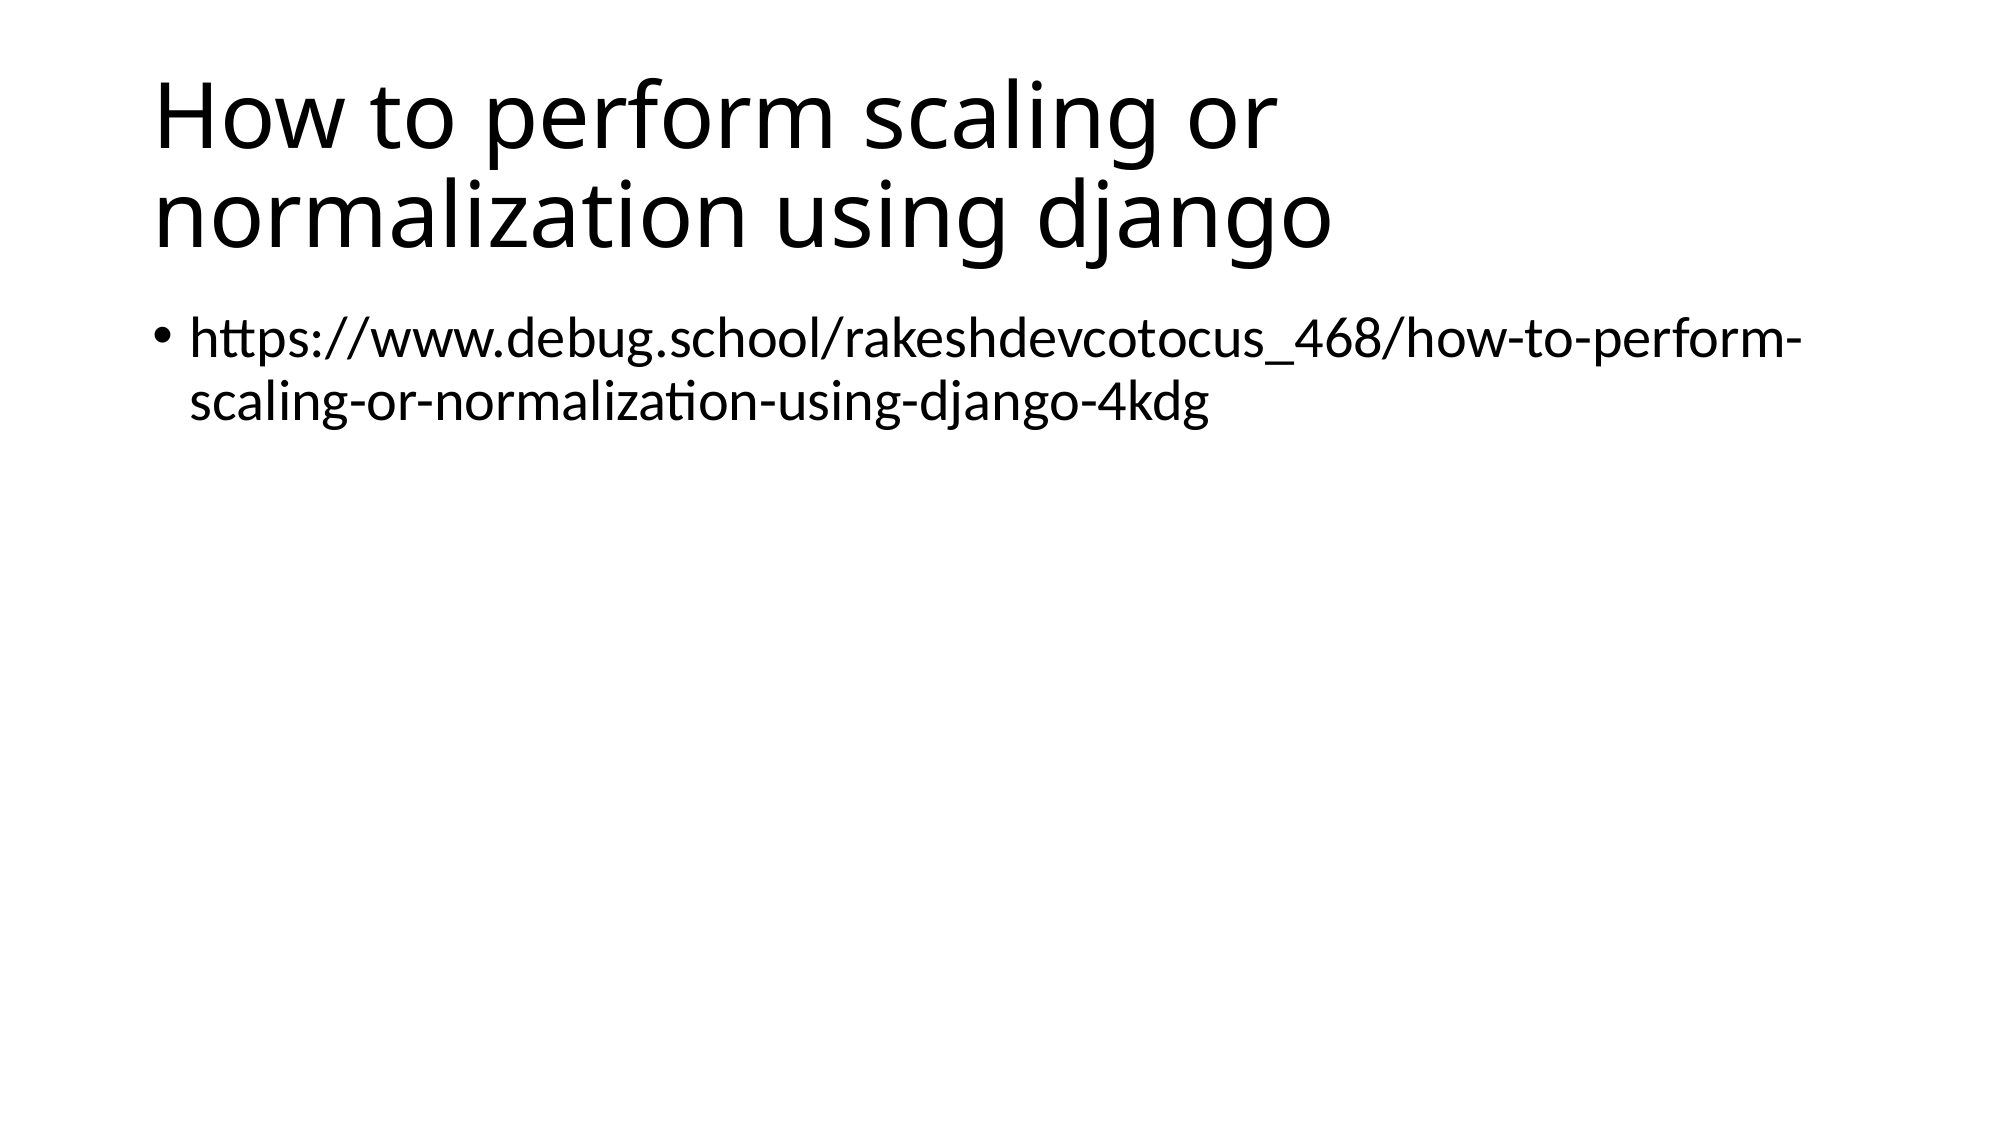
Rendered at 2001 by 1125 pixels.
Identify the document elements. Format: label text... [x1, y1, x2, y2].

title How to perform scaling or normalization using django [137, 59, 1863, 278]
list https://www.debug.school/rakeshdevcotocus_468/how-to-perform-scaling-or-normalization-using-django-4kdg [137, 299, 1863, 1014]
